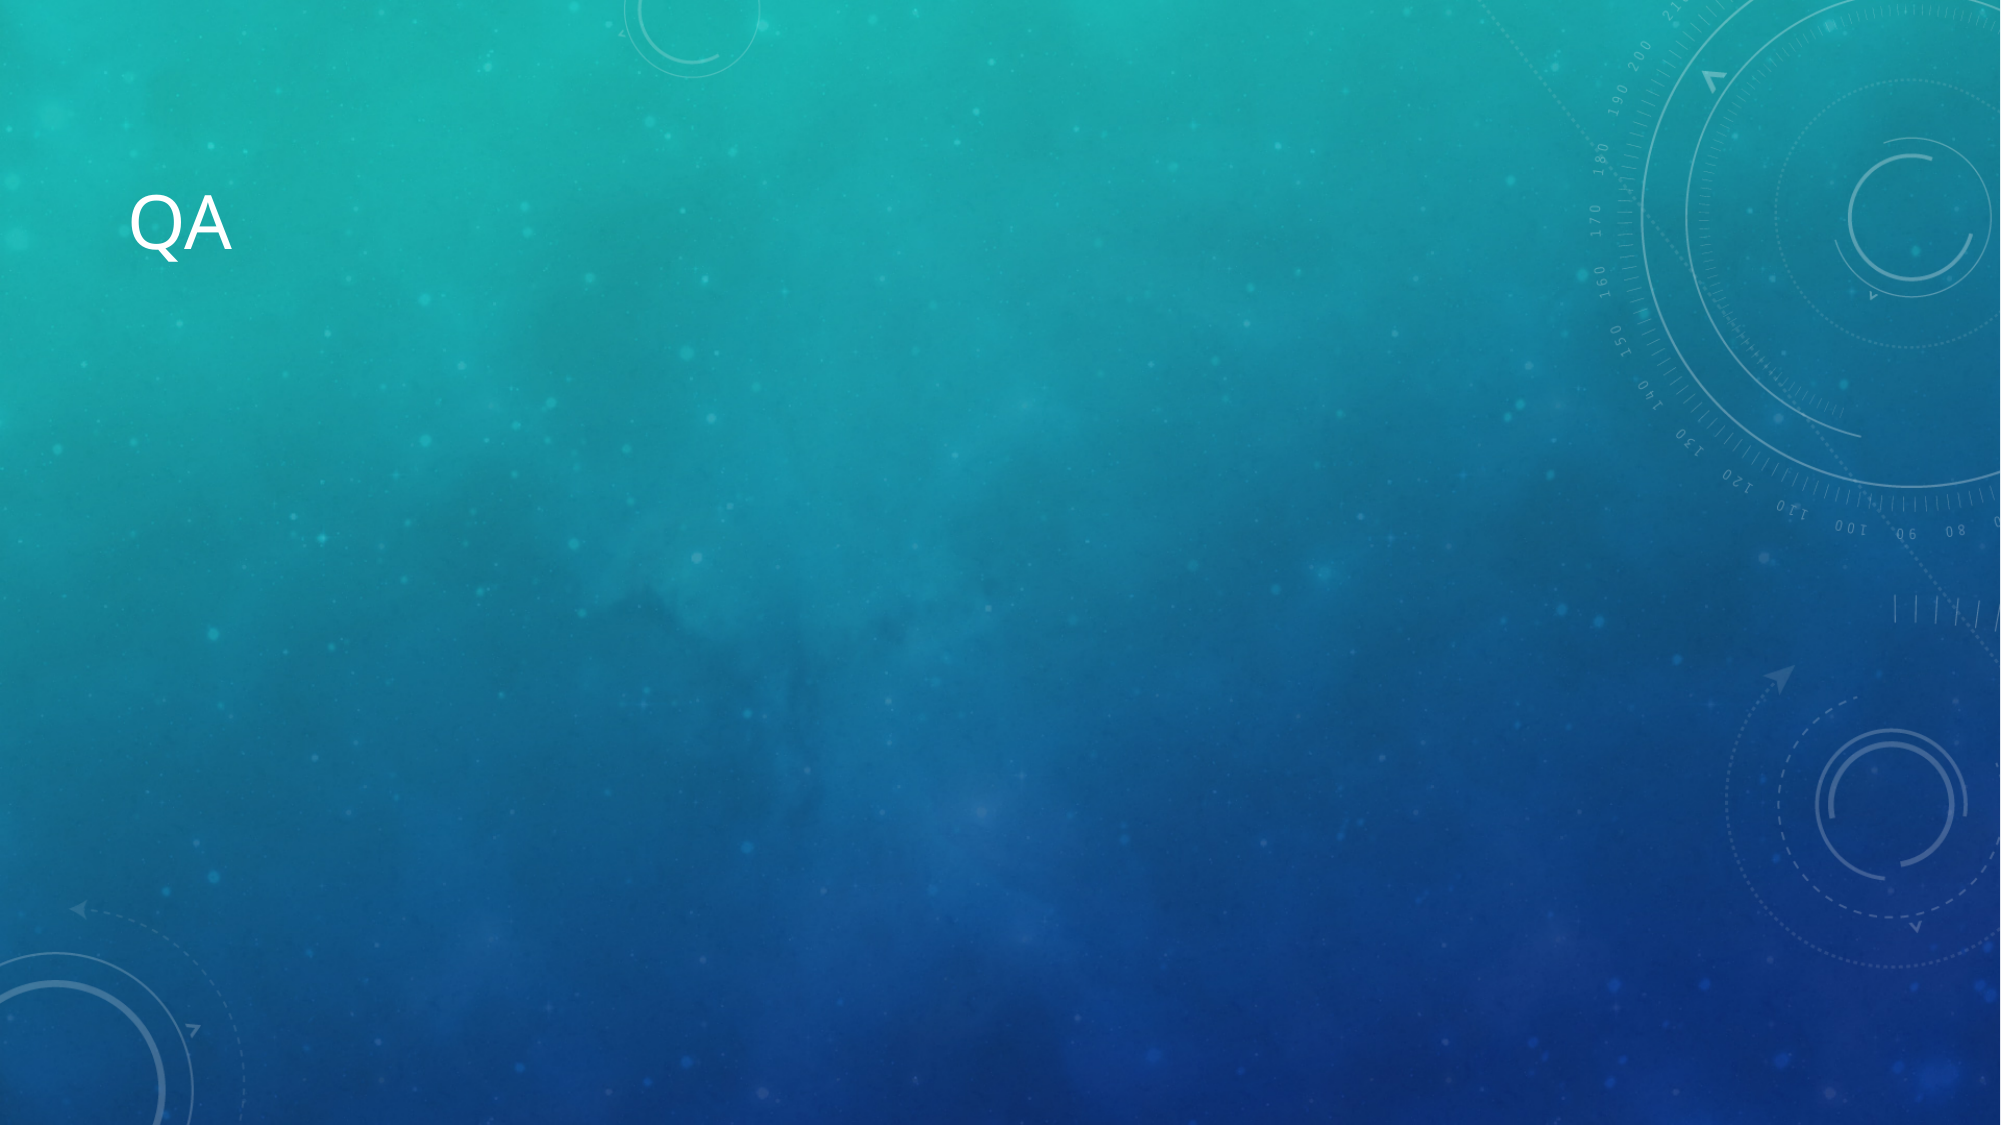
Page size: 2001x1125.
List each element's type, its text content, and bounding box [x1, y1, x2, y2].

picture [0, 0, 2001, 1125]
title QA [112, 99, 1775, 339]
